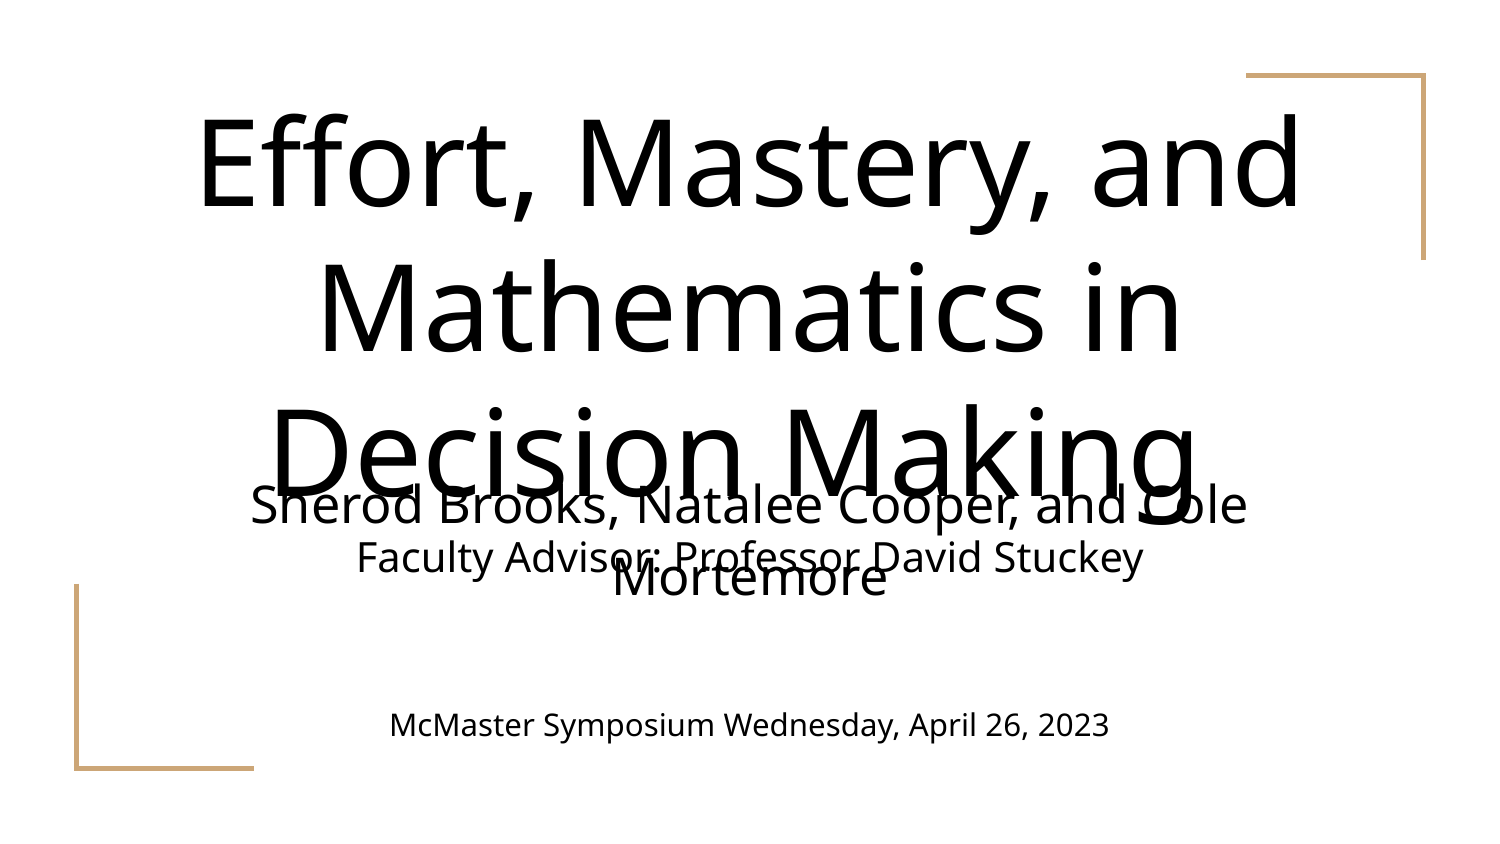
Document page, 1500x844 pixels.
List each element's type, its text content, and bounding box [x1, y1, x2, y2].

subtitle Sherod Brooks, Natalee Cooper, and Cole Mortemore [126, 447, 1374, 532]
title Effort, Mastery, and Mathematics in Decision Making [126, 177, 1374, 429]
subtitle McMaster Symposium Wednesday, April 26, 2023 [105, 697, 1395, 762]
text_box Faculty Advisor: Professor David Stuckey [126, 515, 1373, 596]
